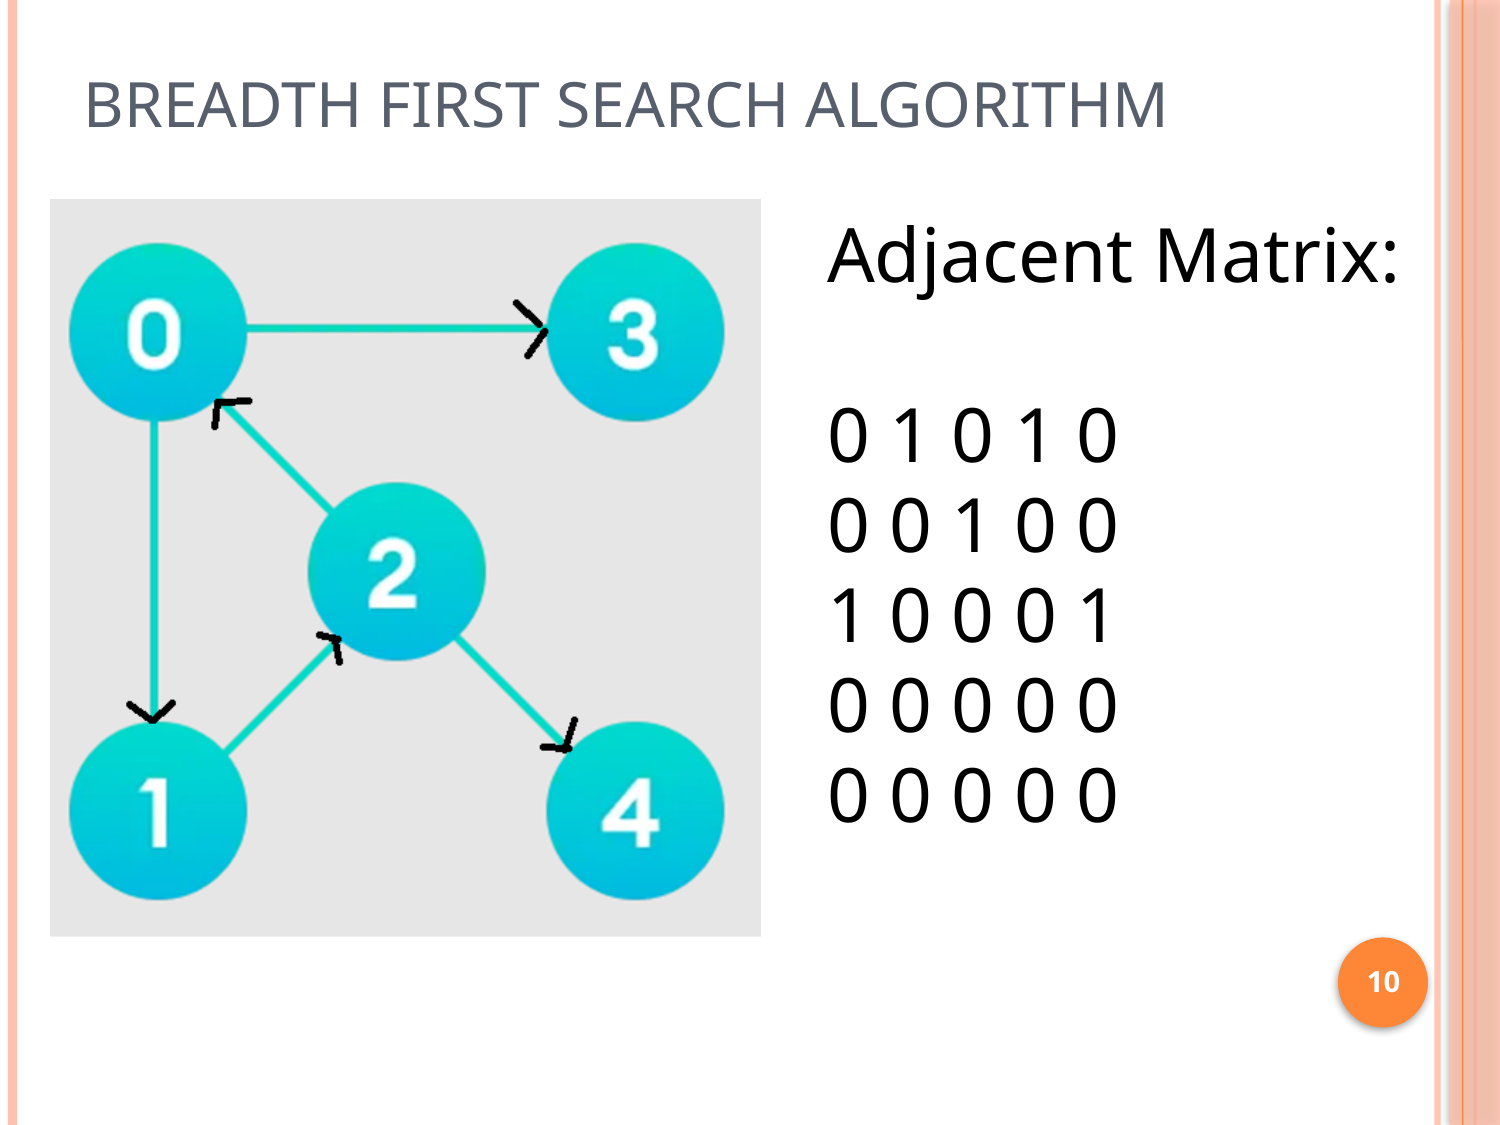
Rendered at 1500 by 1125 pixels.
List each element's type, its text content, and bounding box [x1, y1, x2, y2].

slide_number 10 [1333, 940, 1434, 1027]
picture [49, 199, 762, 942]
title Breadth First Search Algorithm [68, 7, 1419, 148]
text_box Adjacent Matrix: 0 1 0 1 0 0 0 1 0 0 1 0 0 0 1 0 0 0 0 0 0 0 0 0 0 [812, 199, 1434, 845]
